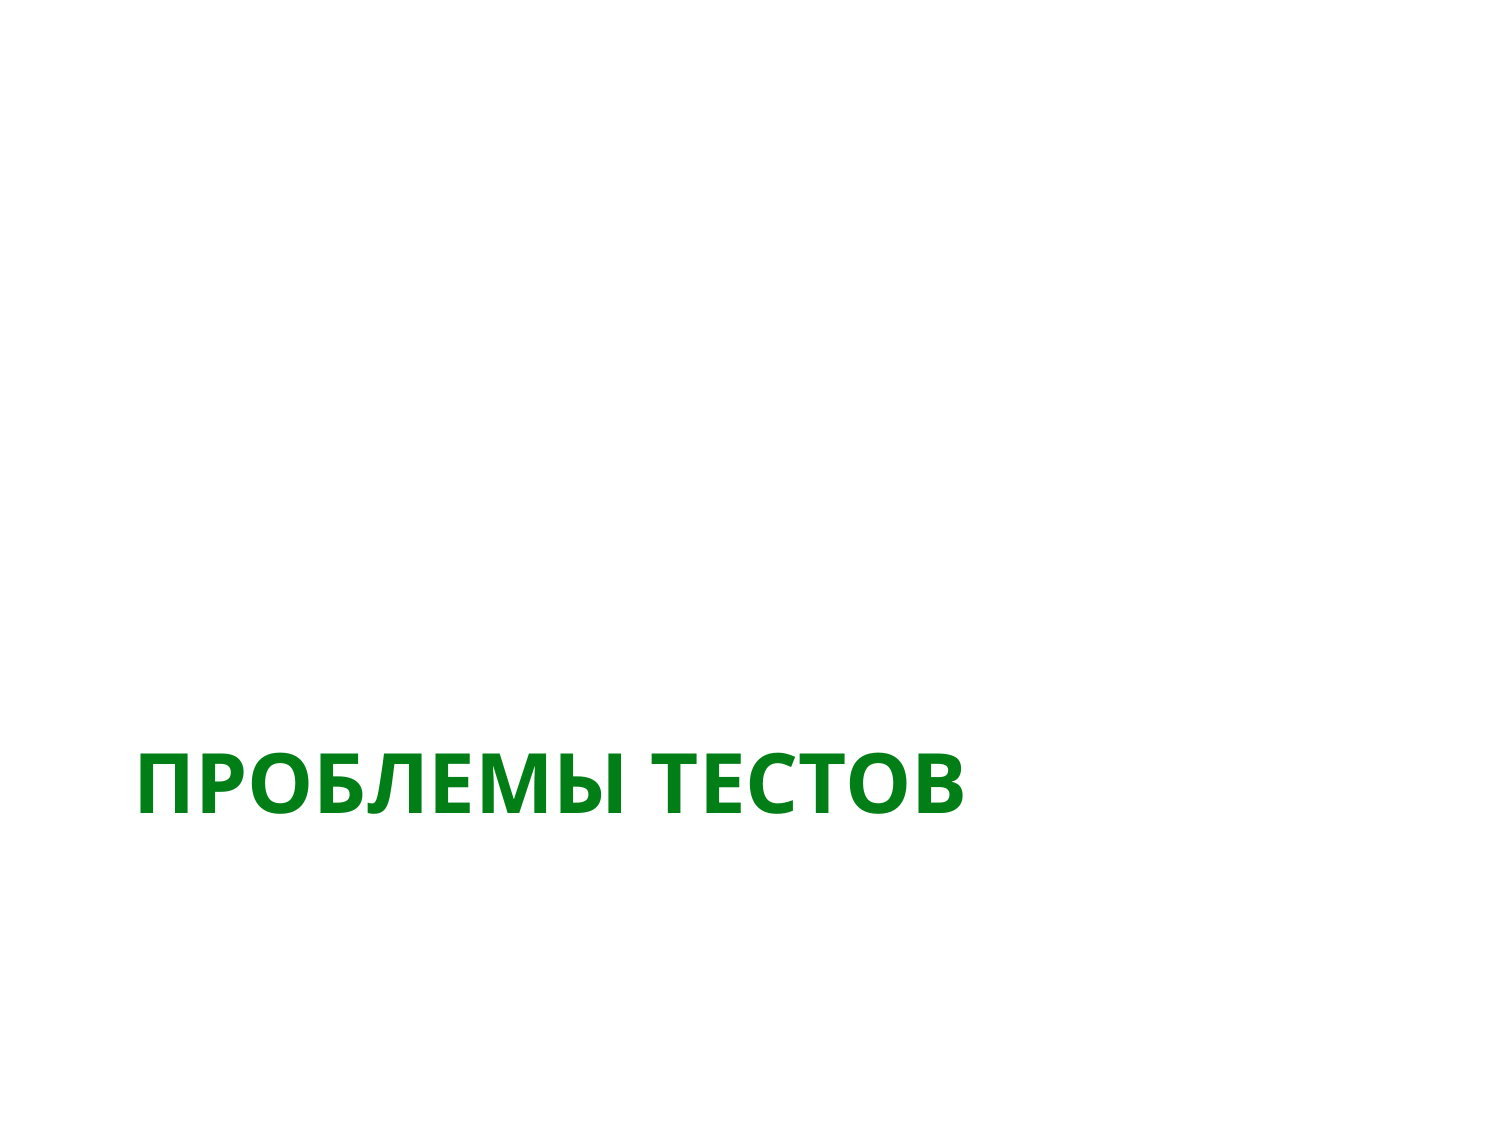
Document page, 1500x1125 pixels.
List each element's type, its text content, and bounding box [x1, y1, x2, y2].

title Проблемы тестов [118, 722, 1394, 947]
